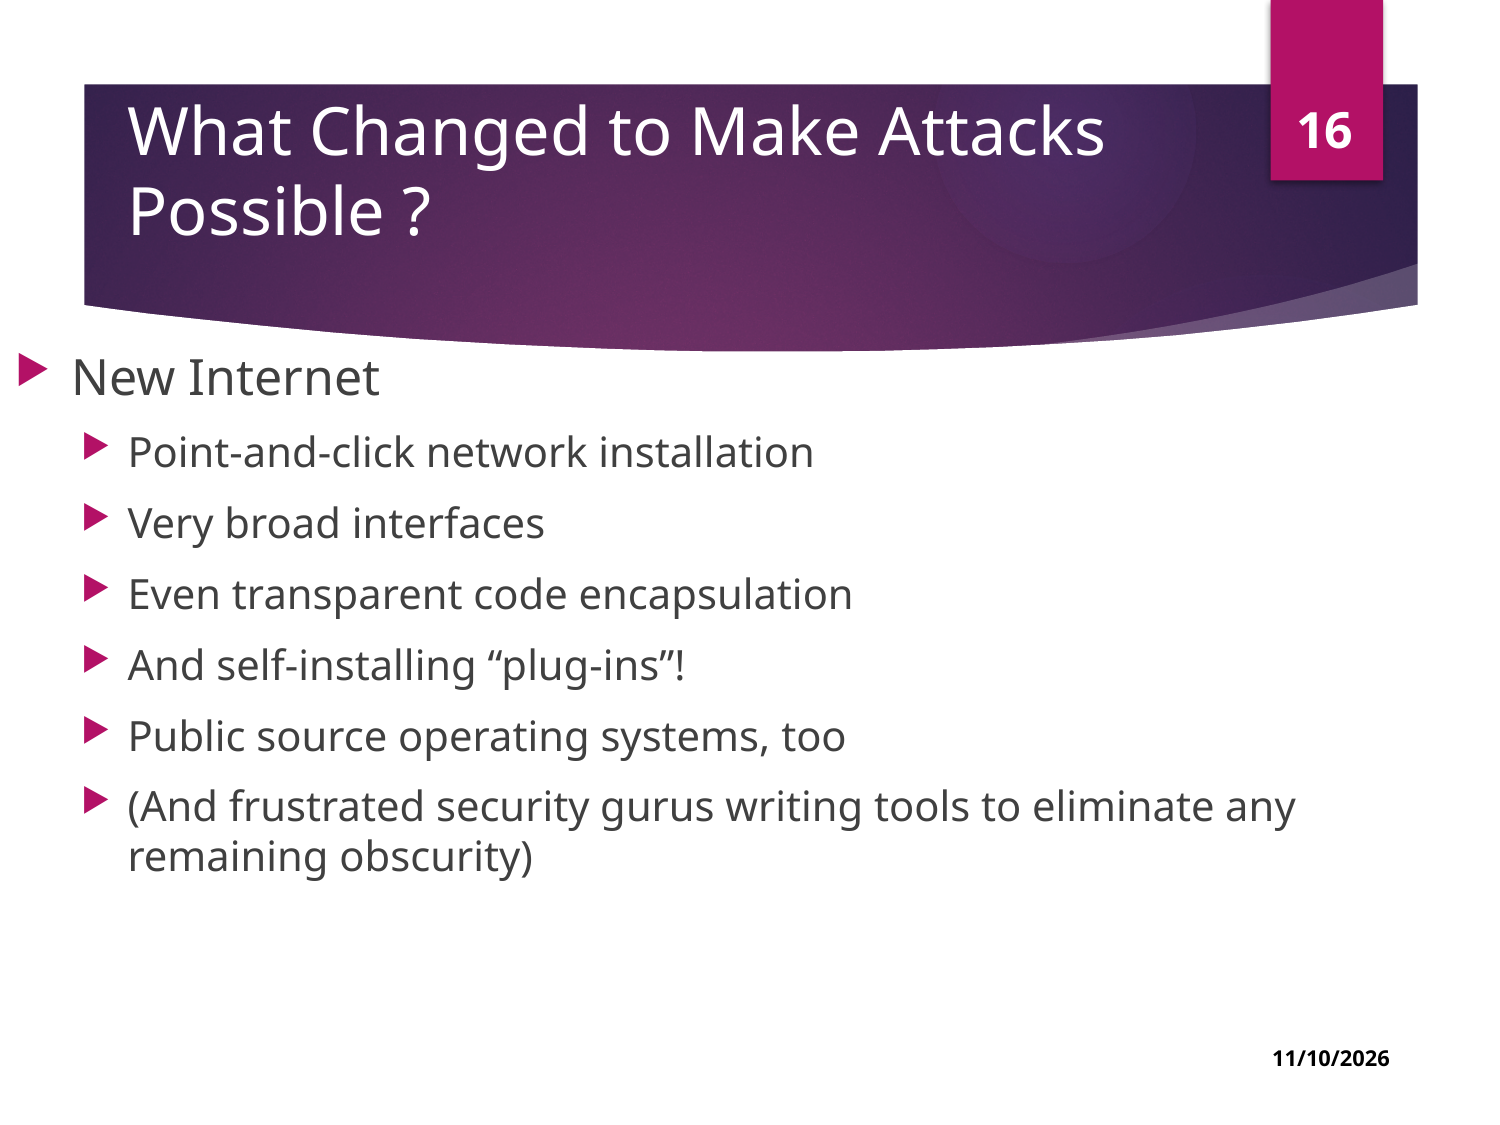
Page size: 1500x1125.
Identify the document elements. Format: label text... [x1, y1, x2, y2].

slide_number 03-Jul-22 [1242, 1044, 1405, 1082]
list New Internet Point-and-click network installation Very broad interfaces Even transparent code encapsulation And self-installing “plug-ins”! Public source operating systems, too (And frustrated security gurus writing tools to eliminate any remaining obscurity) [0, 337, 1500, 1088]
title What Changed to Make Attacks Possible ? [112, 75, 1388, 263]
slide_number 16 [1259, 48, 1390, 175]
